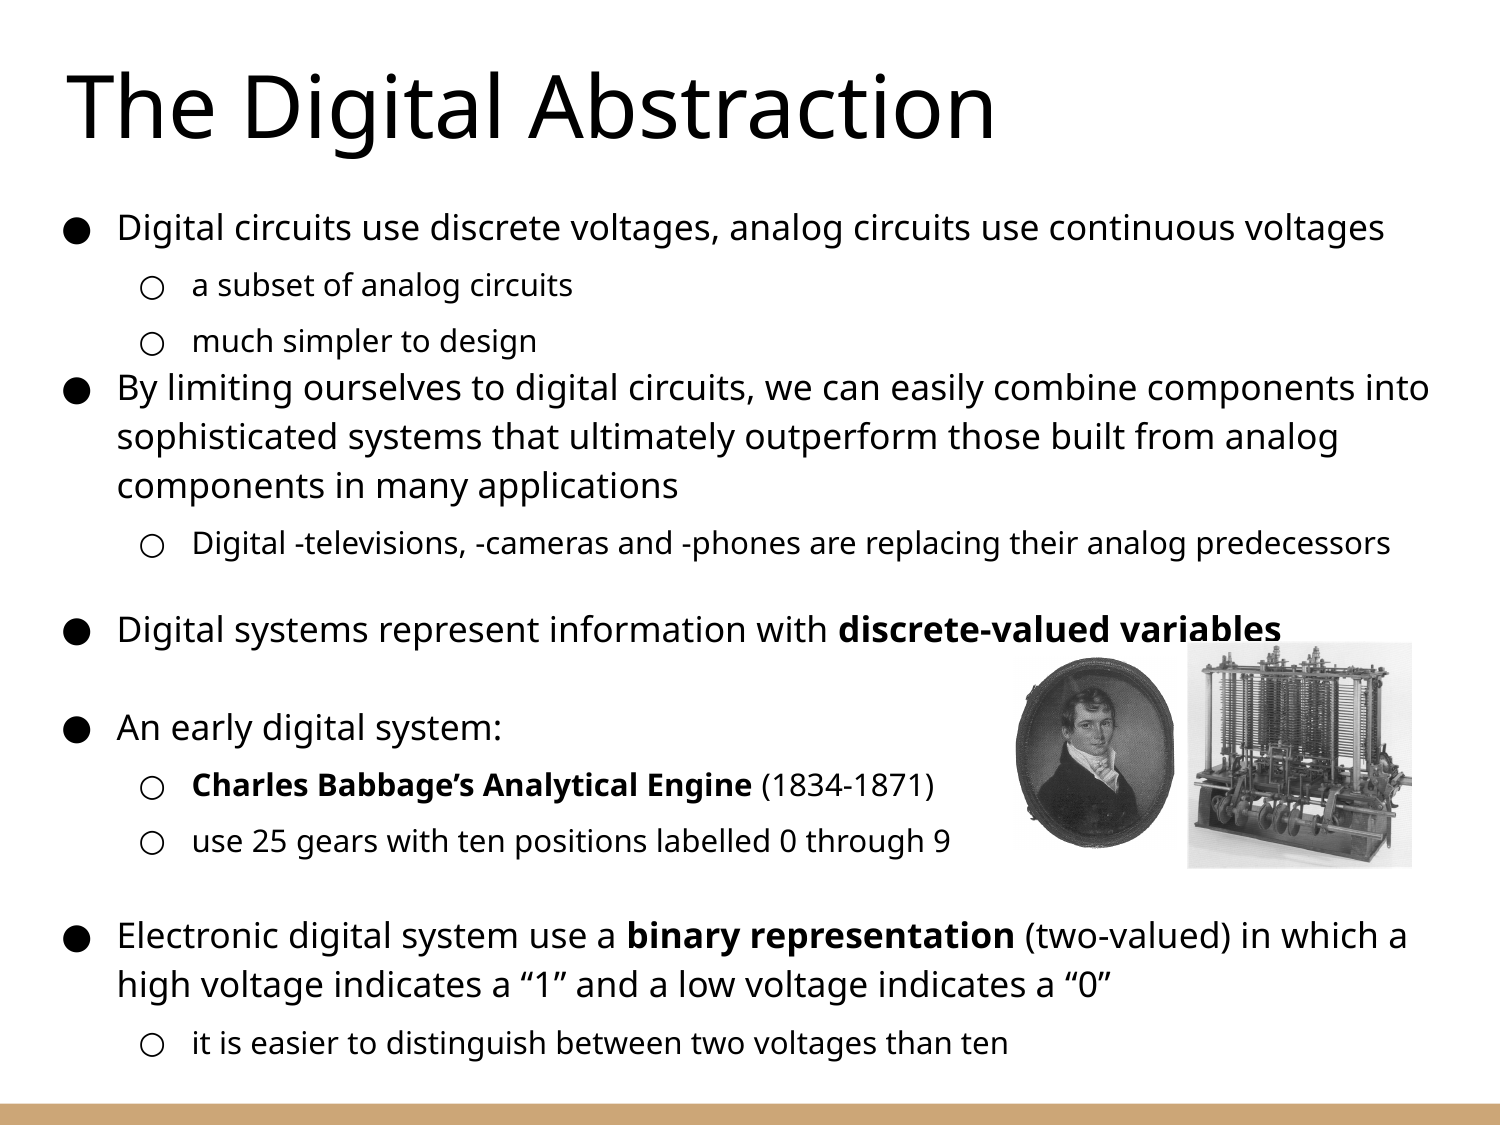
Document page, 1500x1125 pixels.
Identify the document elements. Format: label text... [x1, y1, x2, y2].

list Digital circuits use discrete voltages, analog circuits use continuous voltages a subset of analog circuits much simpler to design By limiting ourselves to digital circuits, we can easily combine components into sophisticated systems that ultimately outperform those built from analog components in many applications Digital -televisions, -cameras and -phones are replacing their analog predecessors Digital systems represent information with discrete-valued variables An early digital system: Charles Babbage’s Analytical Engine (1834-1871) use 25 gears with ten positions labelled 0 through 9 Electronic digital system use a binary representation (two-valued) in which a high voltage indicates a “1” and a low voltage indicates a “0” it is easier to distinguish between two voltages than ten [26, 183, 1474, 1056]
picture [1187, 641, 1412, 869]
picture [1012, 656, 1177, 850]
title The Digital Abstraction [51, 69, 1449, 172]
